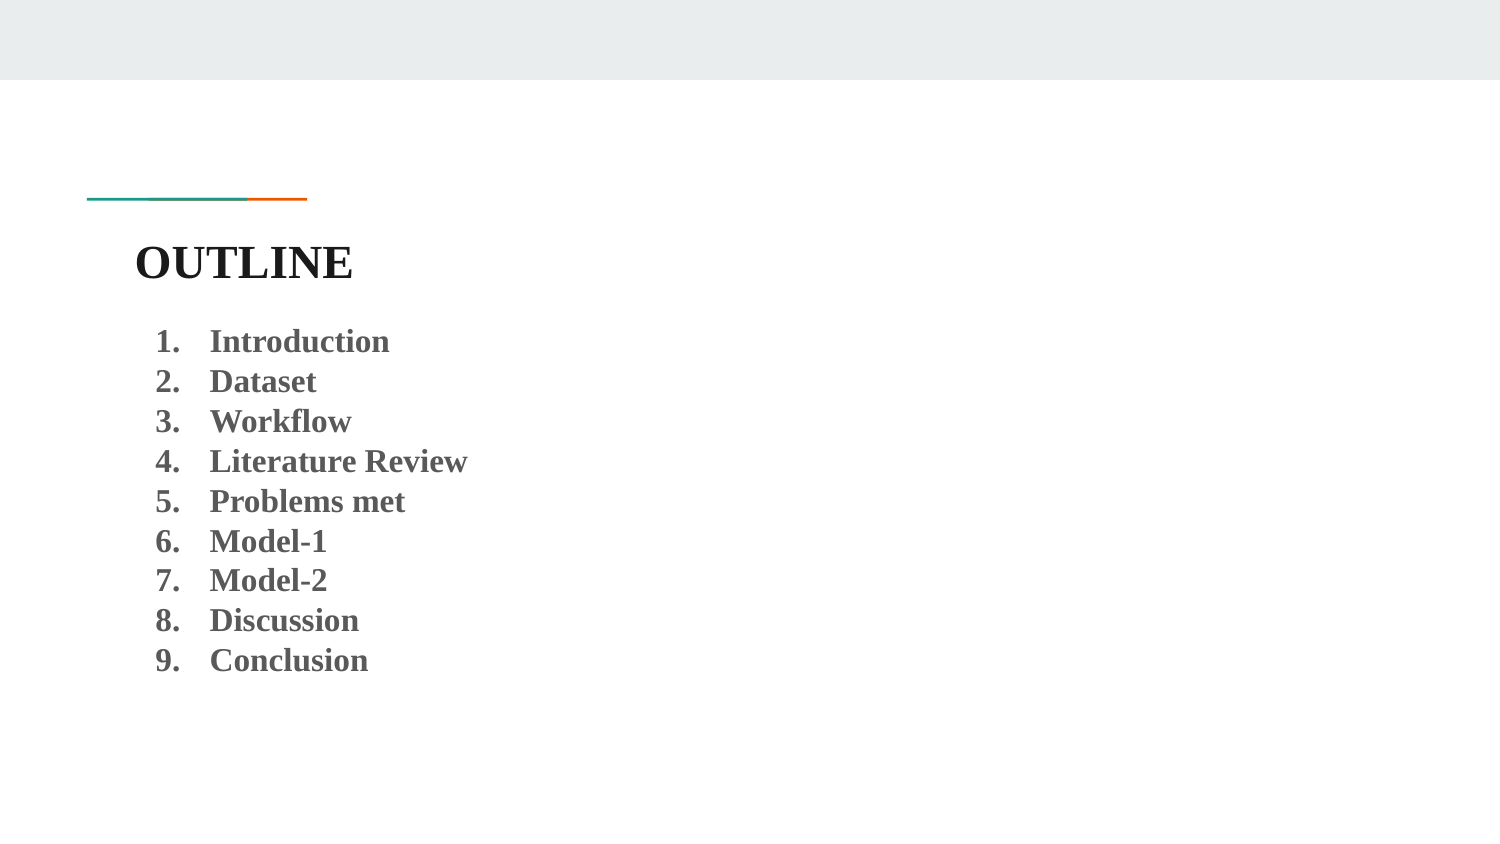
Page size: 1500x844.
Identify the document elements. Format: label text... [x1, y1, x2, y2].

title OUTLINE [119, 216, 1381, 304]
list Introduction Dataset Workflow Literature Review Problems met Model-1 Model-2 Discussion Conclusion [119, 304, 1381, 676]
